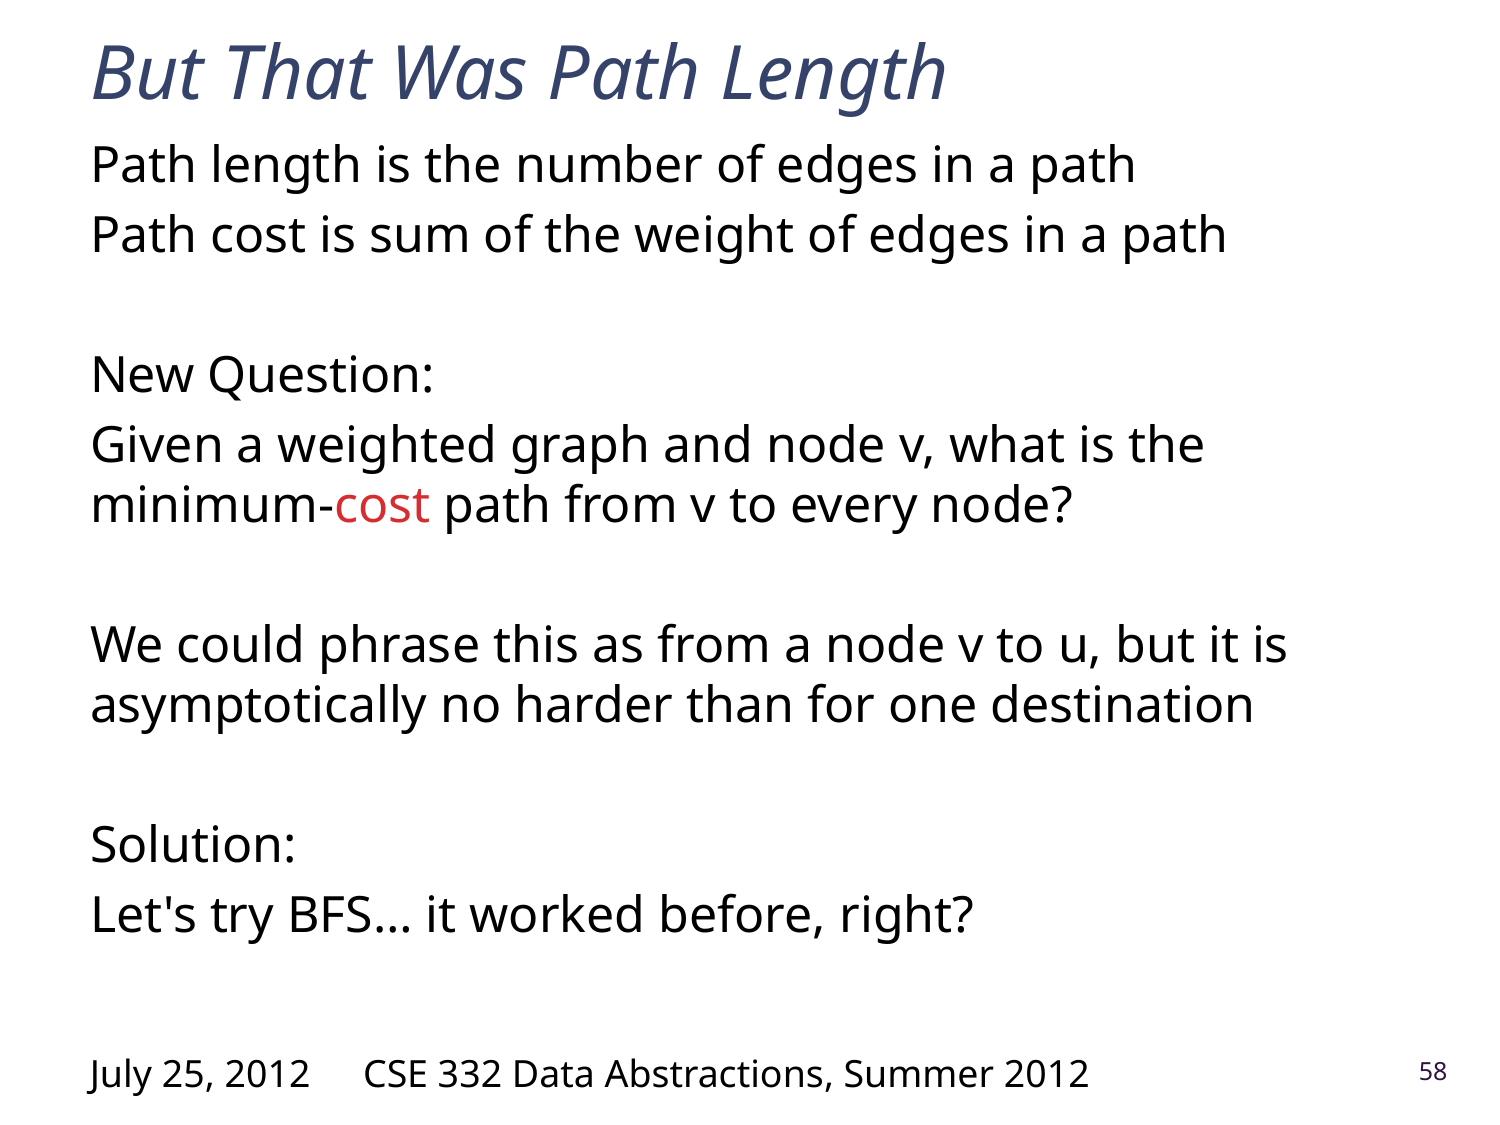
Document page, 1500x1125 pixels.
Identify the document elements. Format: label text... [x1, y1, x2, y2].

footer CSE 332 Data Abstractions, Summer 2012 [348, 1042, 1152, 1103]
list Path length is the number of edges in a path Path cost is sum of the weight of edges in a path New Question: Given a weighted graph and node v, what is the minimum-cost path from v to every node? We could phrase this as from a node v to u, but it is asymptotically no harder than for one destination Solution: Let's try BFS… it worked before, right? [75, 125, 1463, 1025]
slide_number 58 [1333, 1042, 1463, 1103]
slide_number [75, 1042, 338, 1103]
title But That Was Path Length [75, 24, 1463, 105]
